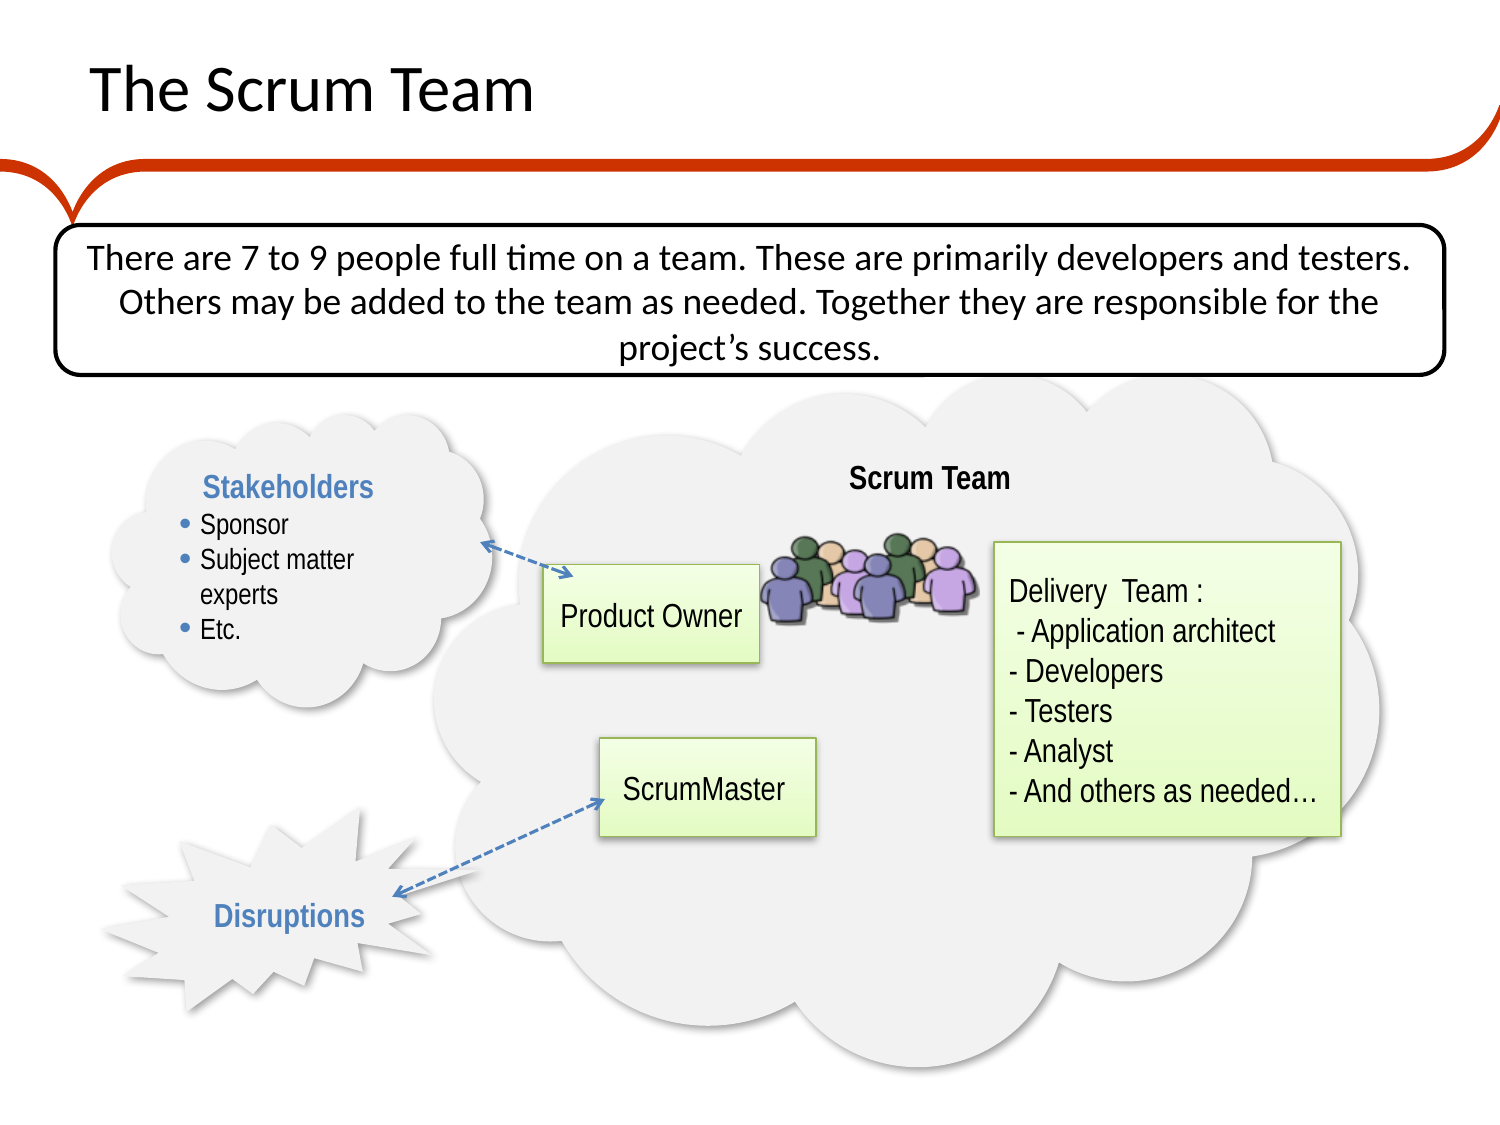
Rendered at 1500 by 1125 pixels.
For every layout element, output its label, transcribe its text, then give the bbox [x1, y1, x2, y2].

text_box Disruptions [198, 879, 381, 950]
text_box [0, 105, 1500, 224]
text_box Stakeholders Sponsor Subject matter experts Etc. [111, 415, 491, 708]
text_box [99, 806, 433, 1012]
text_box Scrum Team [741, 448, 1127, 504]
text_box The Scrum Team [74, 37, 1350, 133]
text_box Delivery Team : - Application architect - Developers - Testers - Analyst - And others as needed… [993, 541, 1342, 837]
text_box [391, 798, 606, 897]
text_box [479, 541, 574, 577]
text_box Product Owner [542, 564, 760, 664]
text_box ScrumMaster [599, 737, 817, 837]
text_box [433, 377, 1380, 1068]
text_box There are 7 to 9 people full time on a team. These are primarily developers and testers. Others may be added to the team as needed. Together they are responsible for the project’s success. [53, 222, 1447, 378]
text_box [759, 514, 981, 651]
